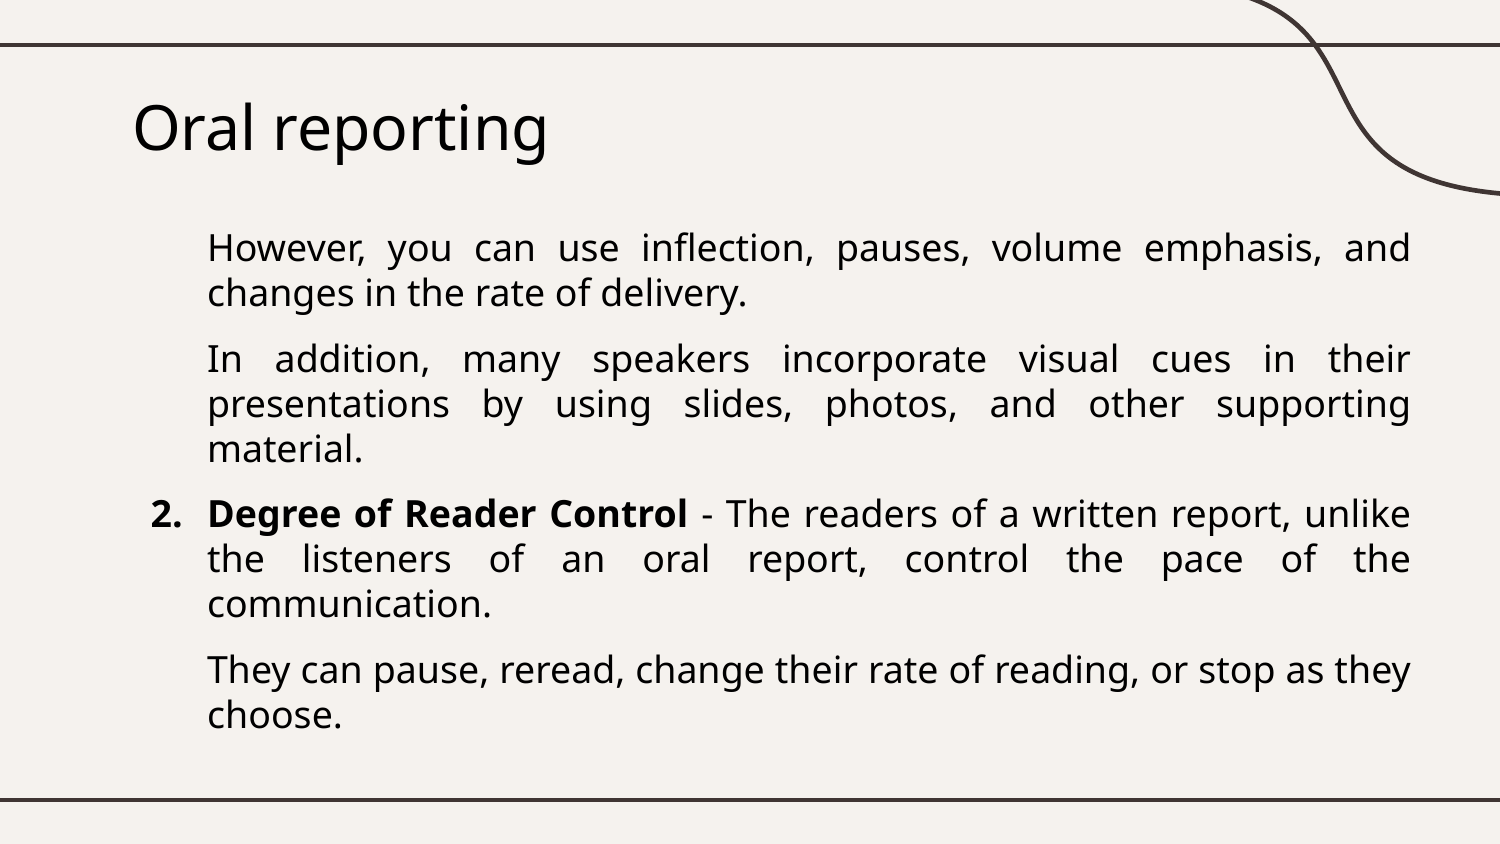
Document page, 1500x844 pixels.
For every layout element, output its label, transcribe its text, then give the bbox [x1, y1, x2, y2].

title Oral reporting [116, 72, 1327, 167]
list However, you can use inflection, pauses, volume emphasis, and changes in the rate of delivery. In addition, many speakers incorporate visual cues in their presentations by using slides, photos, and other supporting material. Degree of Reader Control - The readers of a written report, unlike the listeners of an oral report, control the pace of the communication. They can pause, reread, change their rate of reading, or stop as they choose. [116, 208, 1428, 750]
